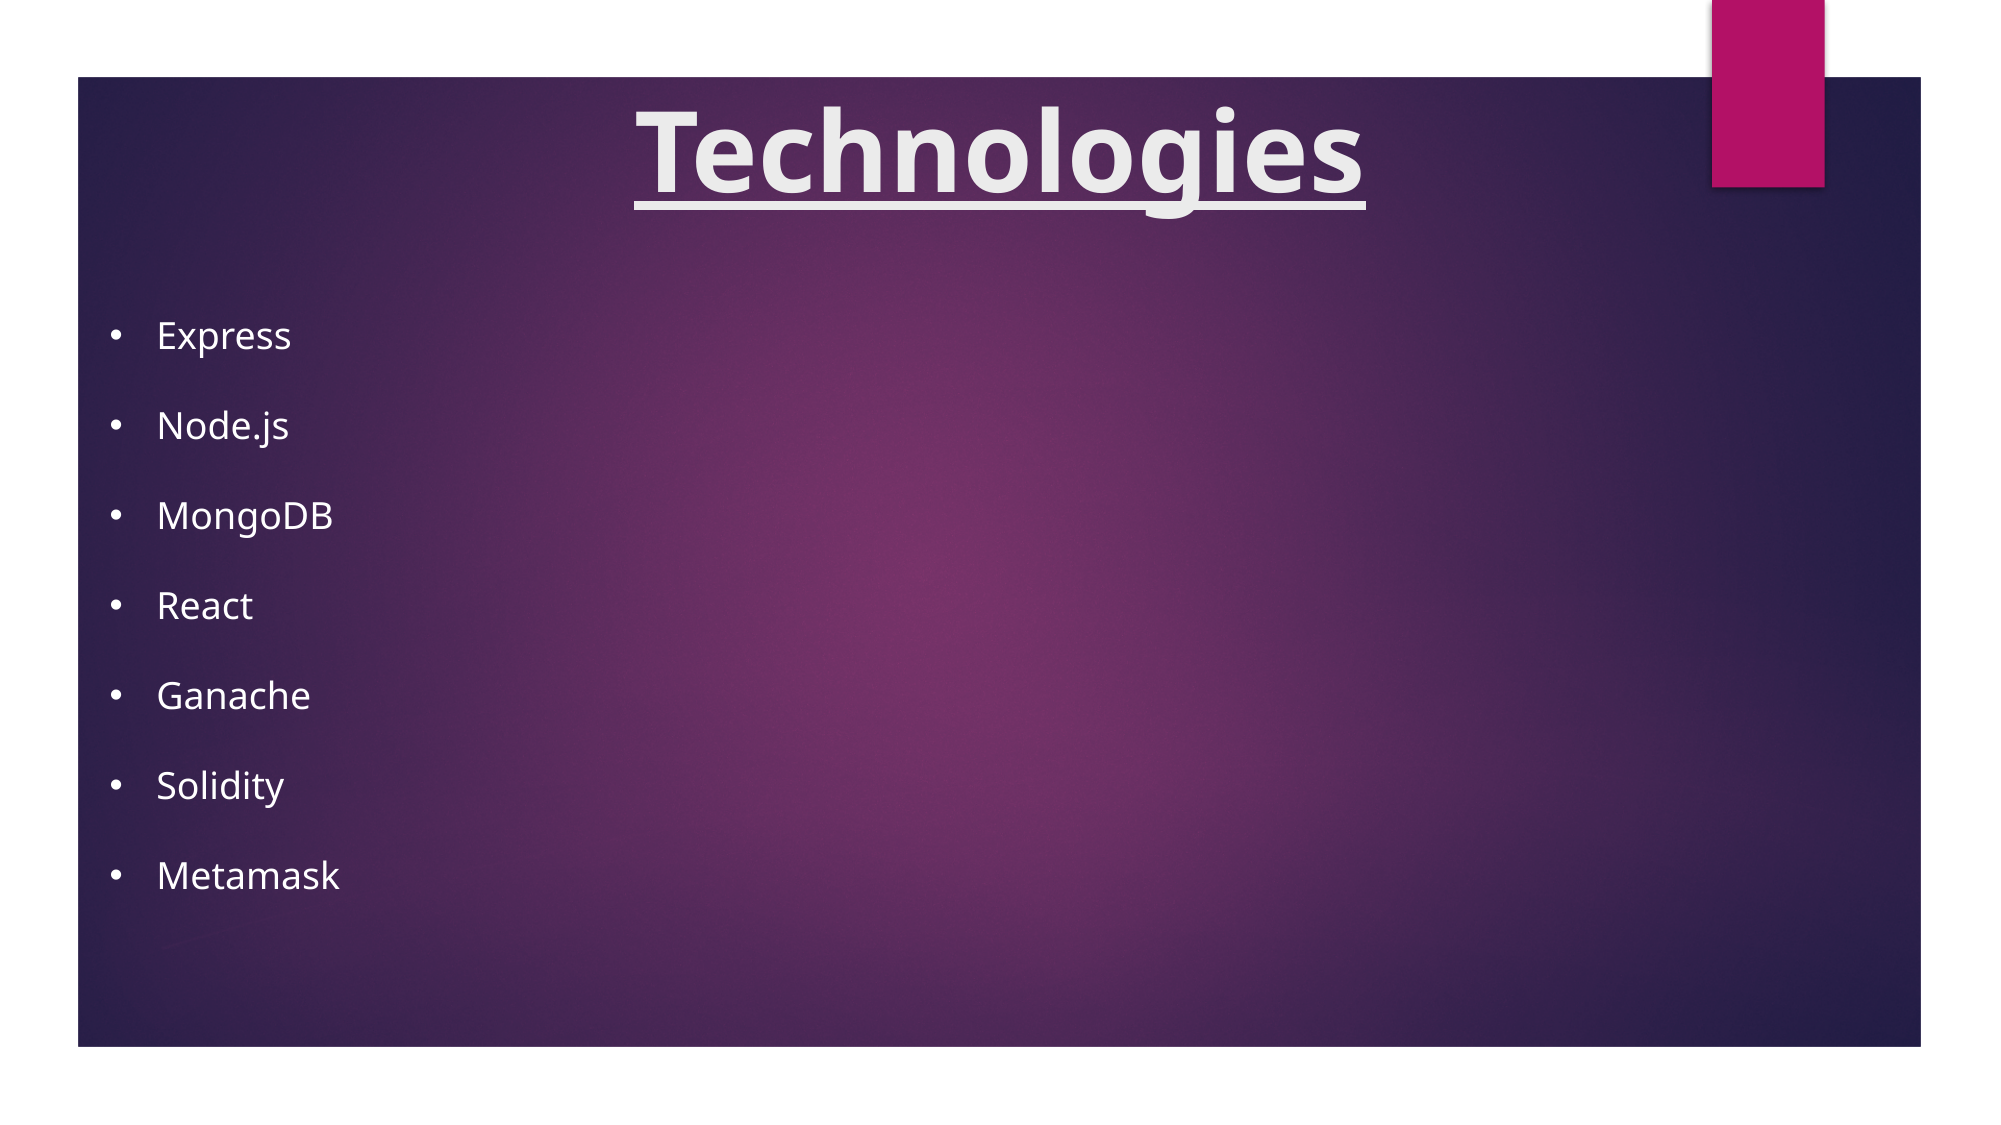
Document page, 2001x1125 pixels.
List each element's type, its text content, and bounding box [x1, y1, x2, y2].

title Technologies [276, 77, 1724, 223]
text_box Express Node.js MongoDB React Ganache Solidity Metamask [94, 304, 1906, 905]
